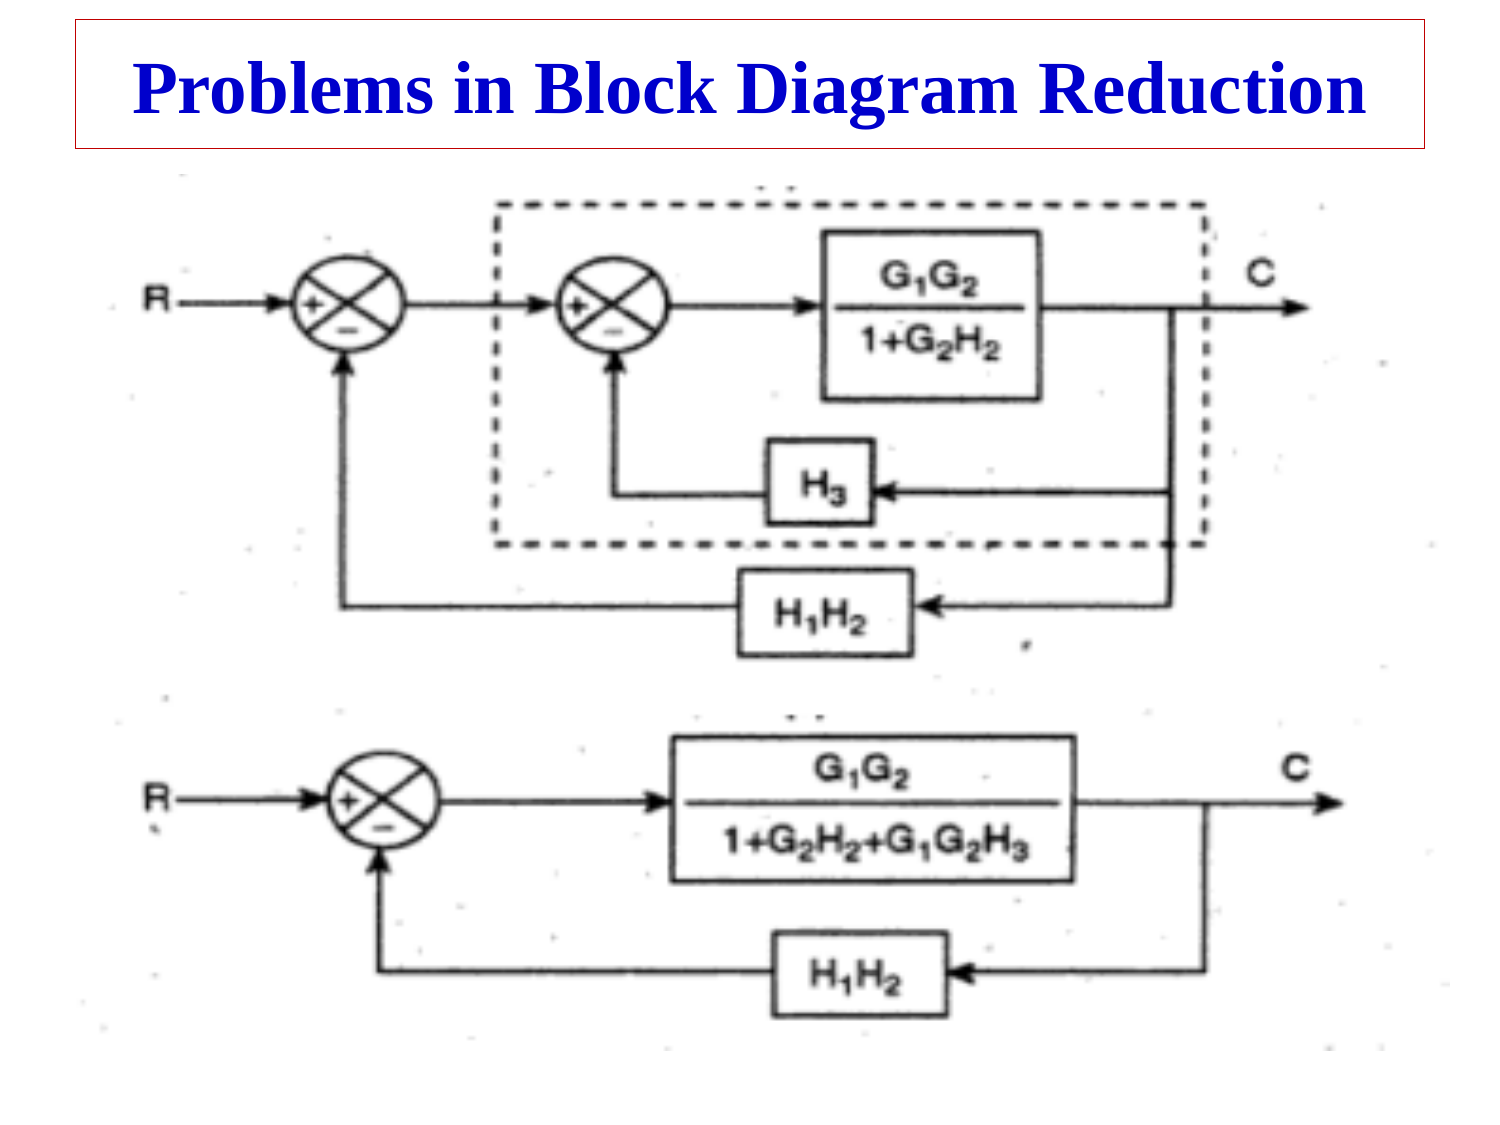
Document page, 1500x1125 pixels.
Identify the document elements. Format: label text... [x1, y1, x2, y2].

title Problems in Block Diagram Reduction [75, 19, 1425, 149]
picture [74, 174, 1451, 1051]
